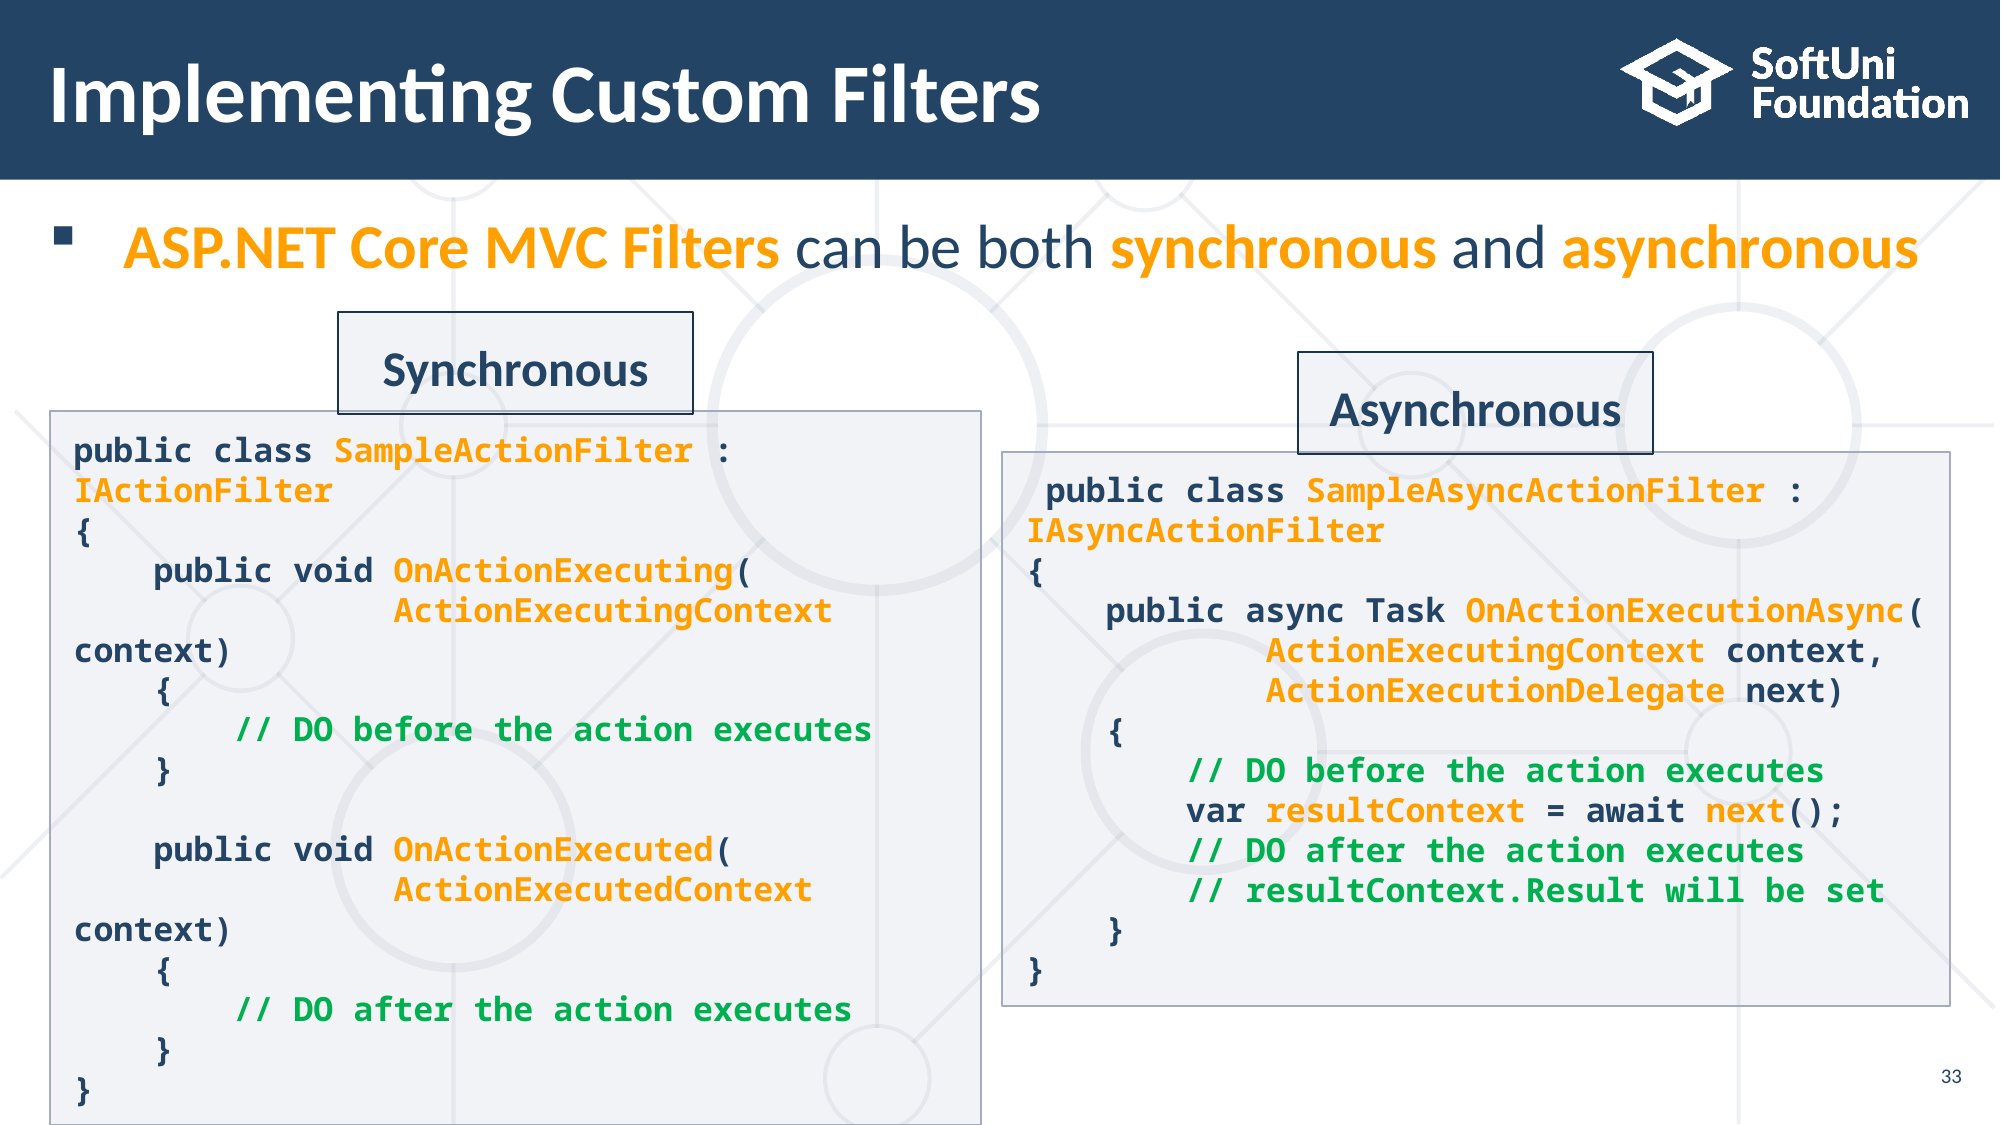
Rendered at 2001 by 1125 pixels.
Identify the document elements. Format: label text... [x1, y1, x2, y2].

list ASP.NET Core MVC Filters can be both synchronous and asynchronous [31, 196, 1970, 1050]
text_box Synchronous [338, 312, 694, 414]
slide_number 33 [1897, 1049, 1968, 1101]
text_box Asynchronous [1298, 352, 1654, 454]
text_box public class SampleAsyncActionFilter : IAsyncActionFilter { public async Task OnActionExecutionAsync( ActionExecutingContext context, ActionExecutionDelegate next) { // DO before the action executes var resultContext = await next(); // DO after the action executes // resultContext.Result will be set } } [1002, 451, 1951, 1007]
text_box public class SampleActionFilter : IActionFilter { public void OnActionExecuting( ActionExecutingContext context) { // DO before the action executes } public void OnActionExecuted( ActionExecutedContext context) { // DO after the action executes } } [49, 411, 982, 1125]
title Implementing Custom Filters [31, 16, 1591, 162]
picture [1619, 38, 1968, 126]
